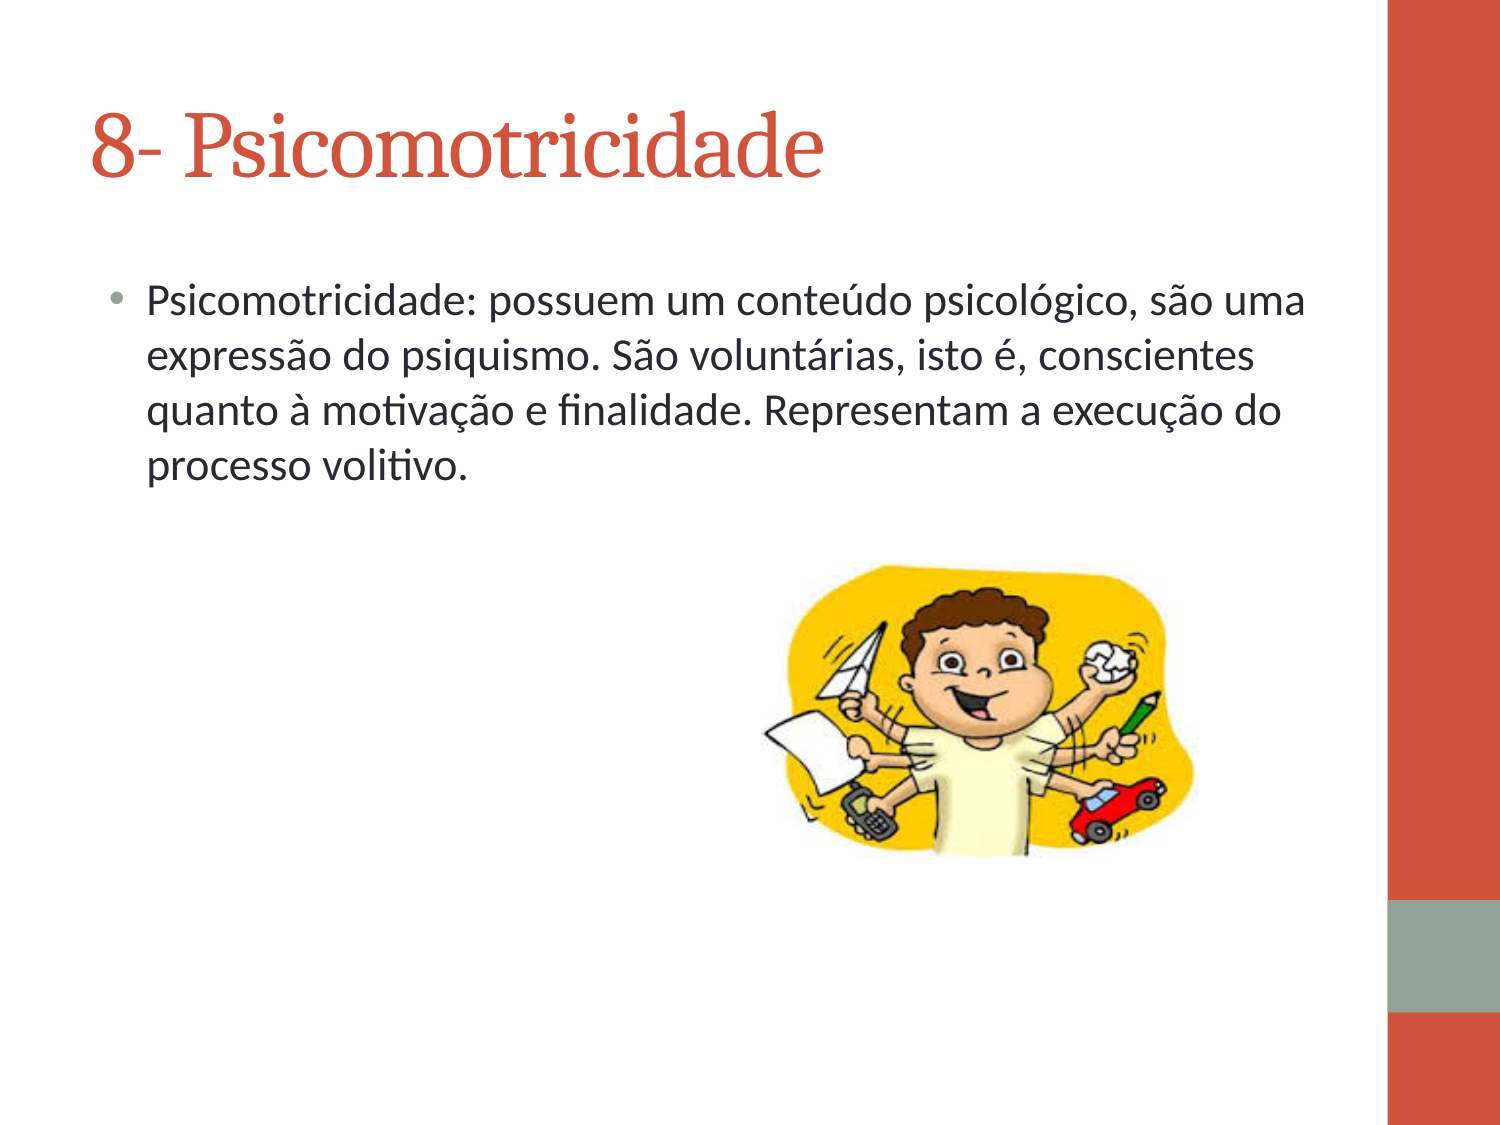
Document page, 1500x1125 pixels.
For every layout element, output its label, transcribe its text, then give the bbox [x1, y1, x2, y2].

title 8- Psicomotricidade [75, 45, 1325, 233]
list Psicomotricidade: possuem um conteúdo psicológico, são uma expressão do psiquismo. São voluntárias, isto é, conscientes quanto à motivação e finalidade. Representam a execução do processo volitivo. [75, 262, 1325, 1050]
picture [761, 561, 1200, 859]
